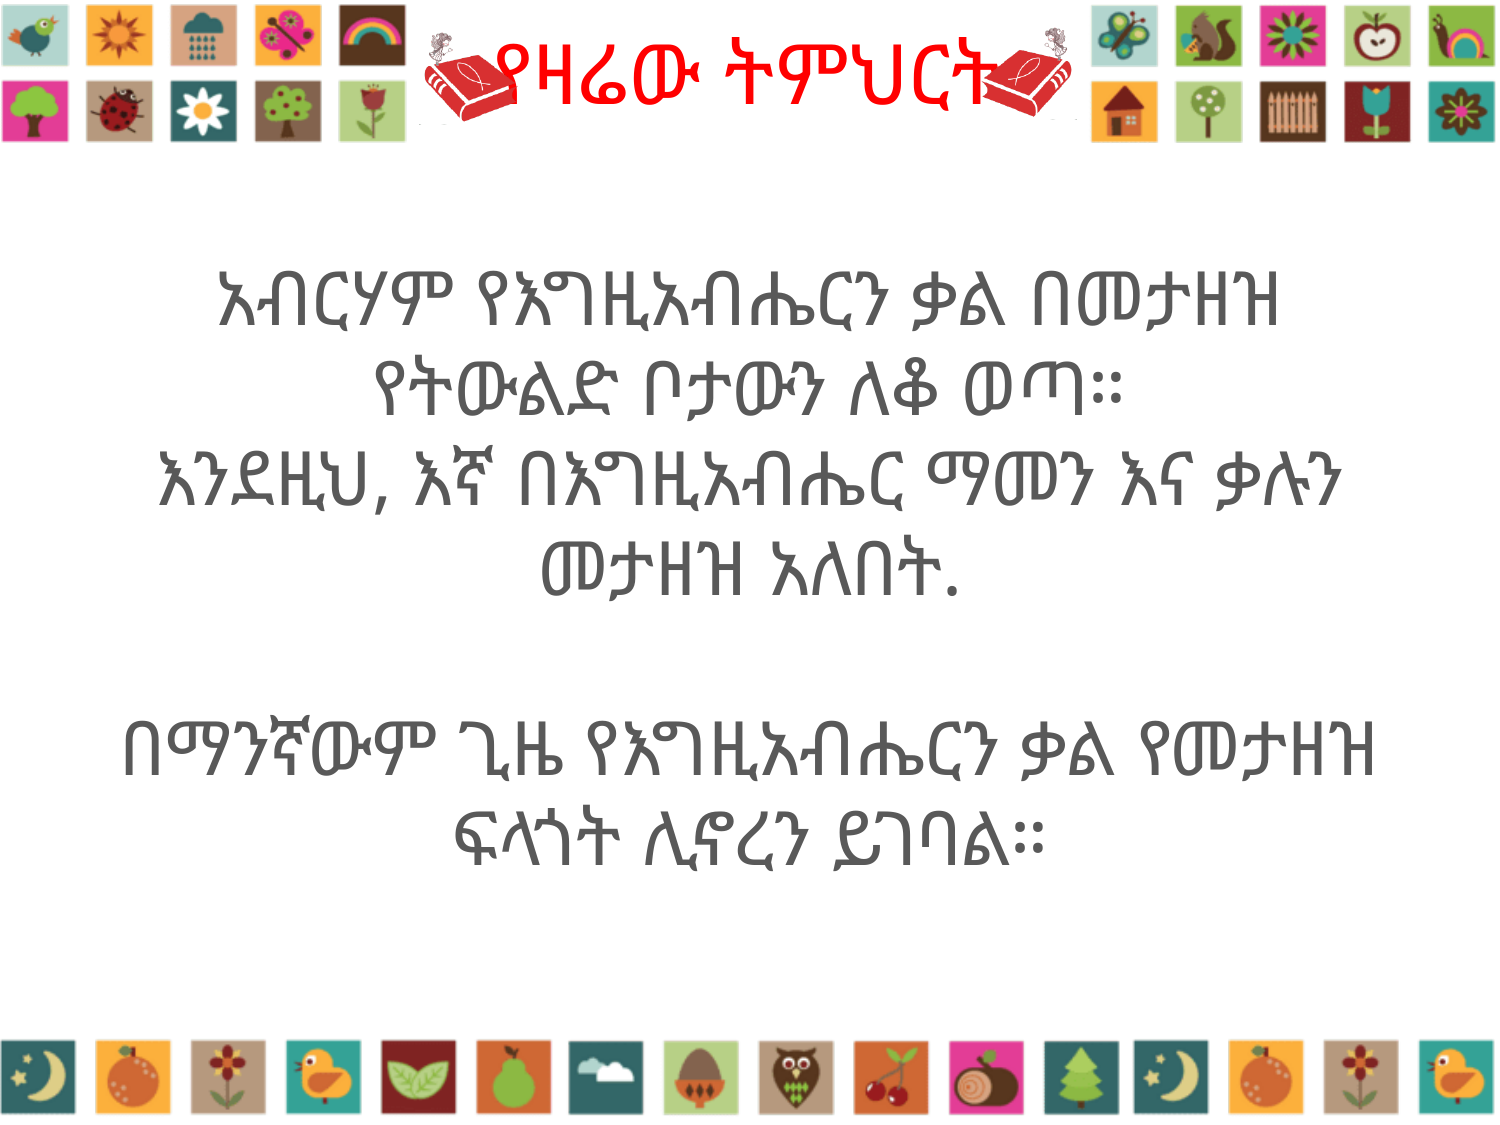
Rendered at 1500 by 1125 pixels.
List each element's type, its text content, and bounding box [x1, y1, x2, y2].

picture [950, 3, 1500, 150]
text_box አብርሃም የእግዚአብሔርን ቃል በመታዘዝ የትውልድ ቦታውን ለቆ ወጣ። እንደዚህ, እኛ በእግዚአብሔር ማመን እና ቃሉን መታዘዝ አለበት. በማንኛውም ጊዜ የእግዚአብሔርን ቃል የመታዘዝ ፍላጎት ሊኖረን ይገባል። [76, 243, 1424, 889]
picture [0, 3, 550, 150]
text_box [0, 1028, 1500, 1118]
text_box የዛሬው ትምህርት [425, 13, 1077, 129]
